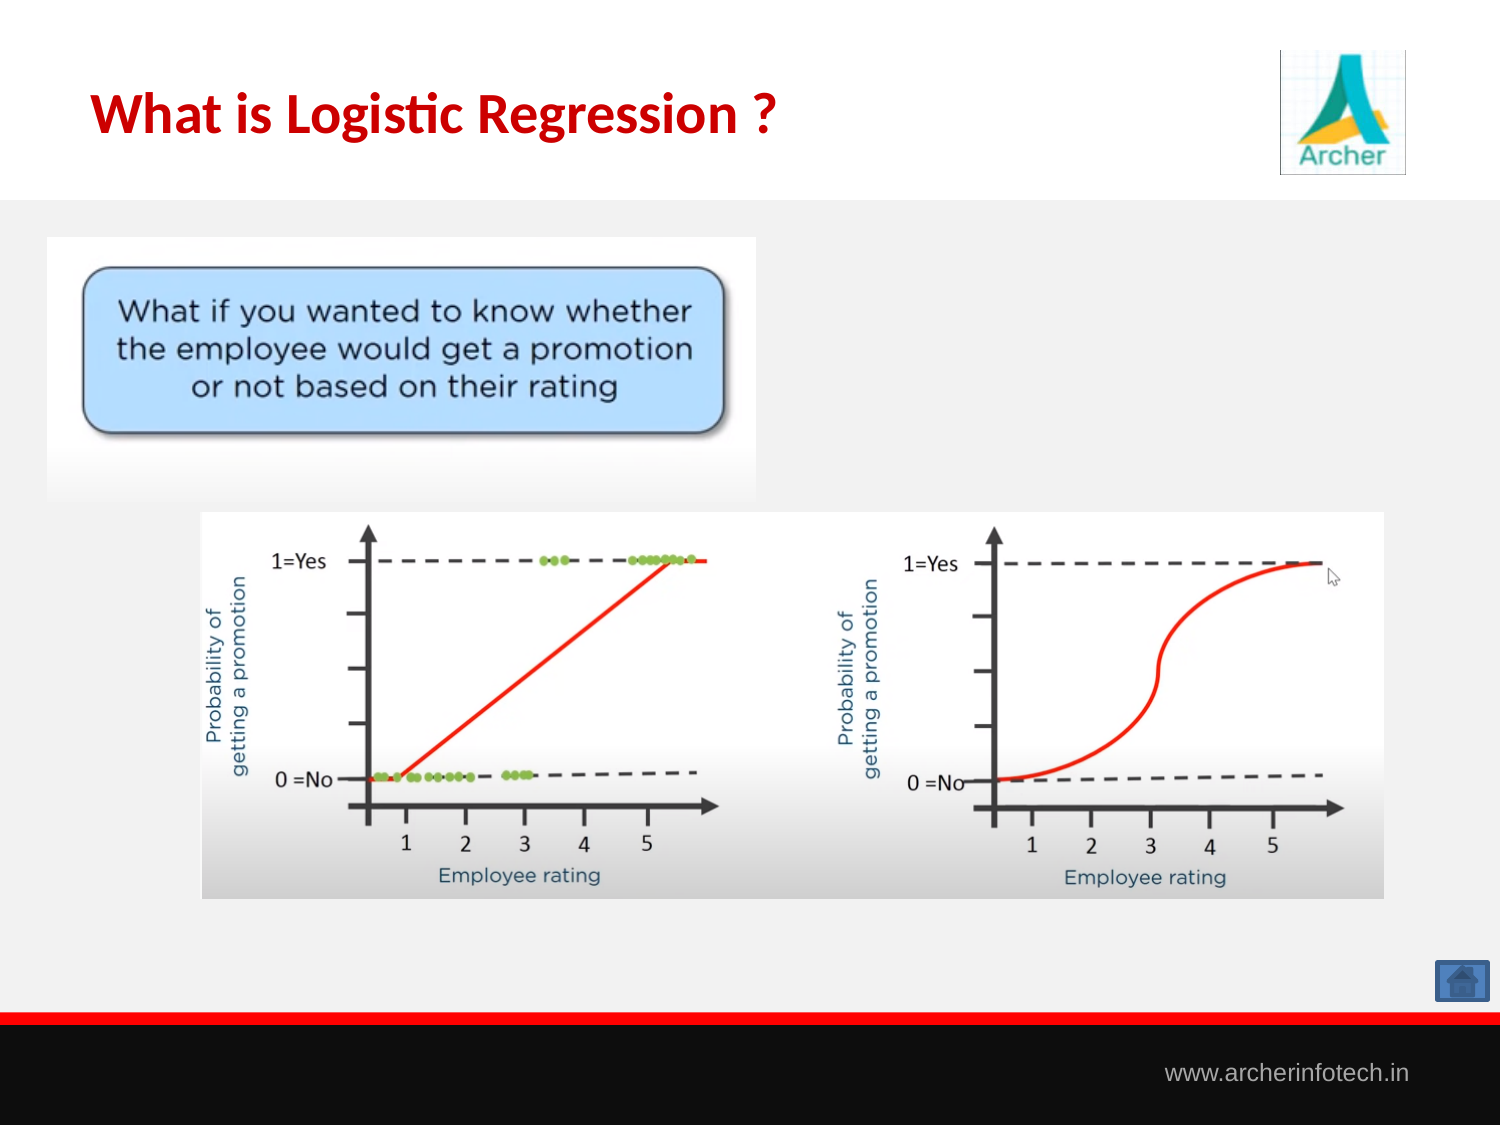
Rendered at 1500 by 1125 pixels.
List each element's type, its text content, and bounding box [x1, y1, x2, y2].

picture [1280, 50, 1406, 175]
text_box [1435, 960, 1490, 1002]
picture [47, 237, 756, 502]
picture [199, 512, 1384, 900]
title What is Logistic Regression ? [75, 45, 938, 175]
